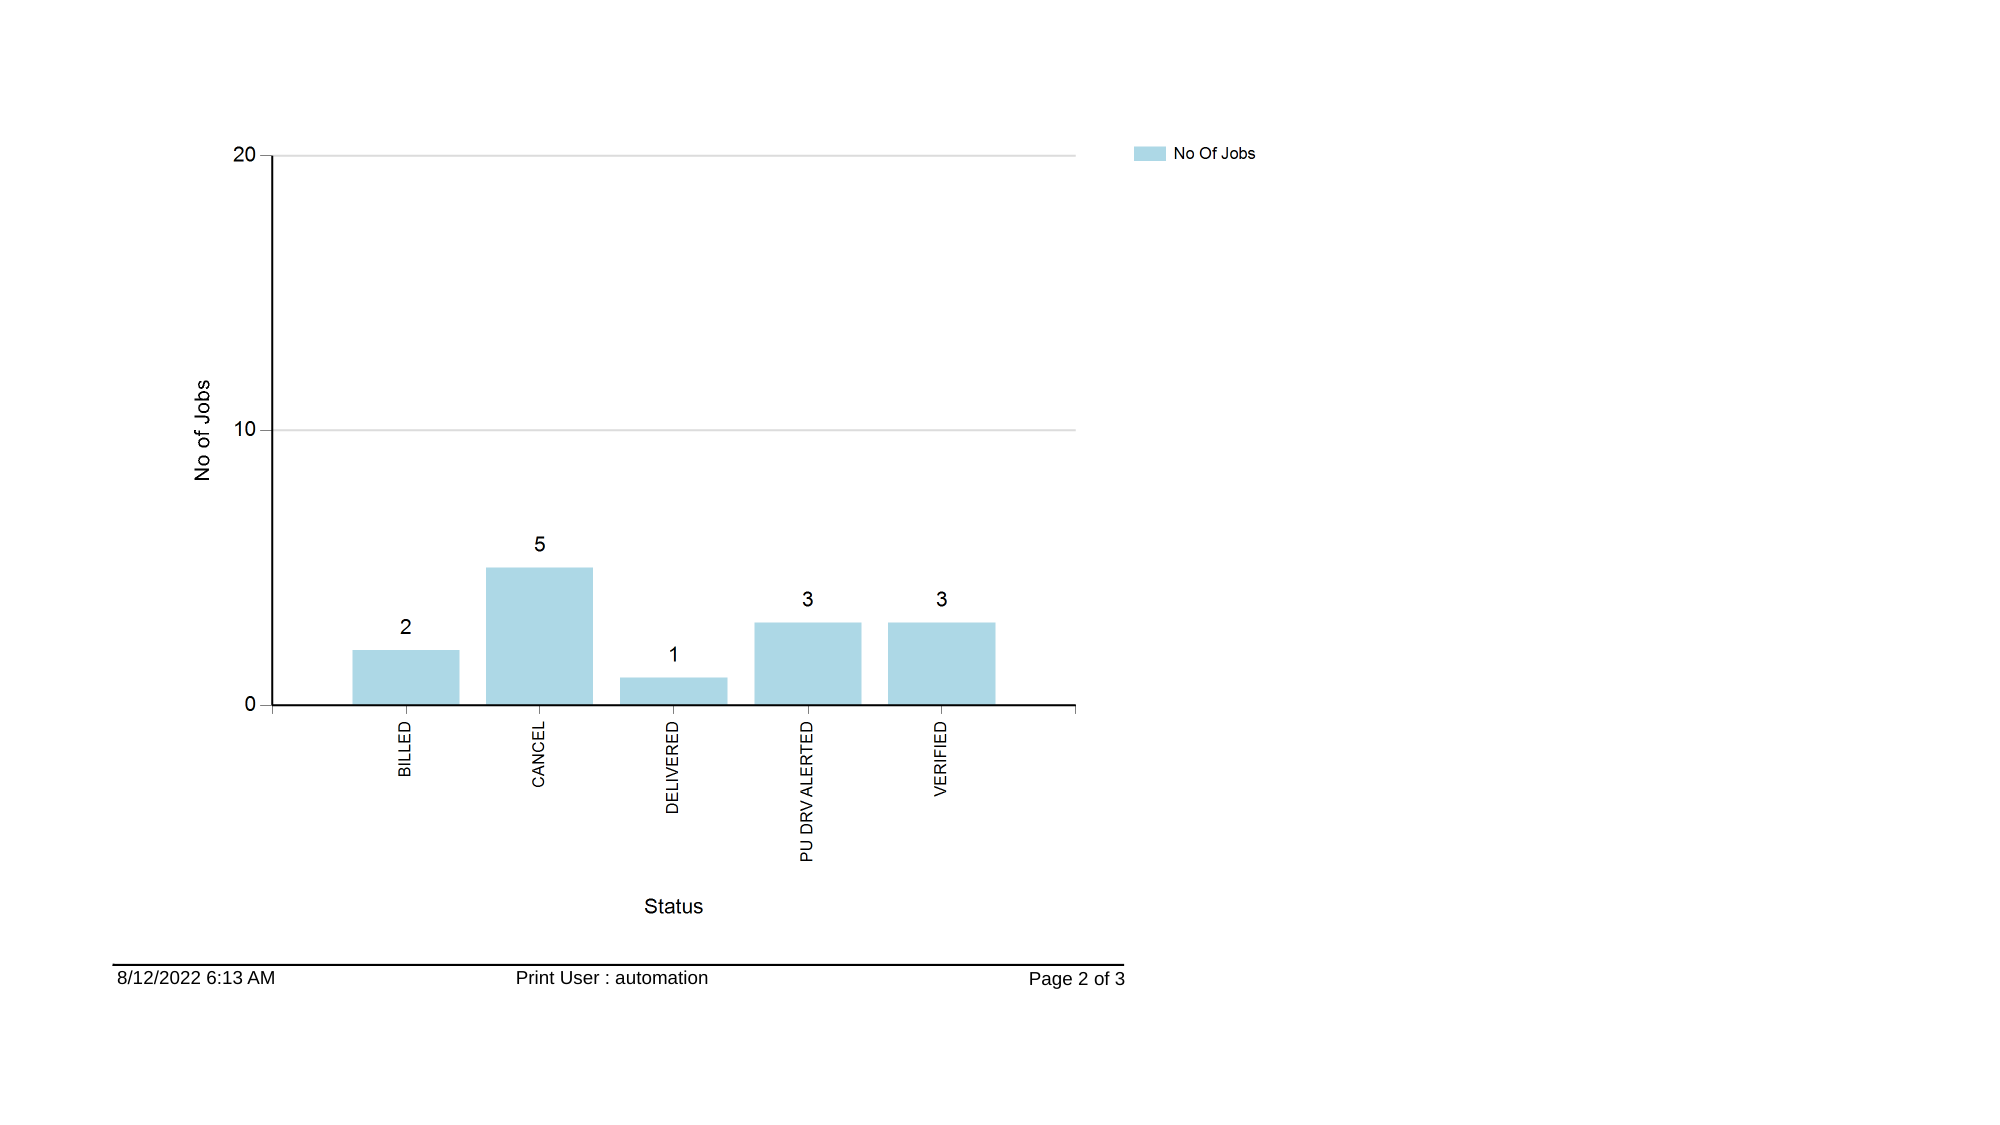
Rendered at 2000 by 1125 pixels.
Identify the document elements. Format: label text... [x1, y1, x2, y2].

text_box Print User : automation [431, 966, 793, 1004]
picture [137, 112, 1315, 955]
text_box Page 2 of 3 [914, 966, 1126, 1003]
text_box 8/12/2022 6:13 AM [117, 966, 371, 1003]
